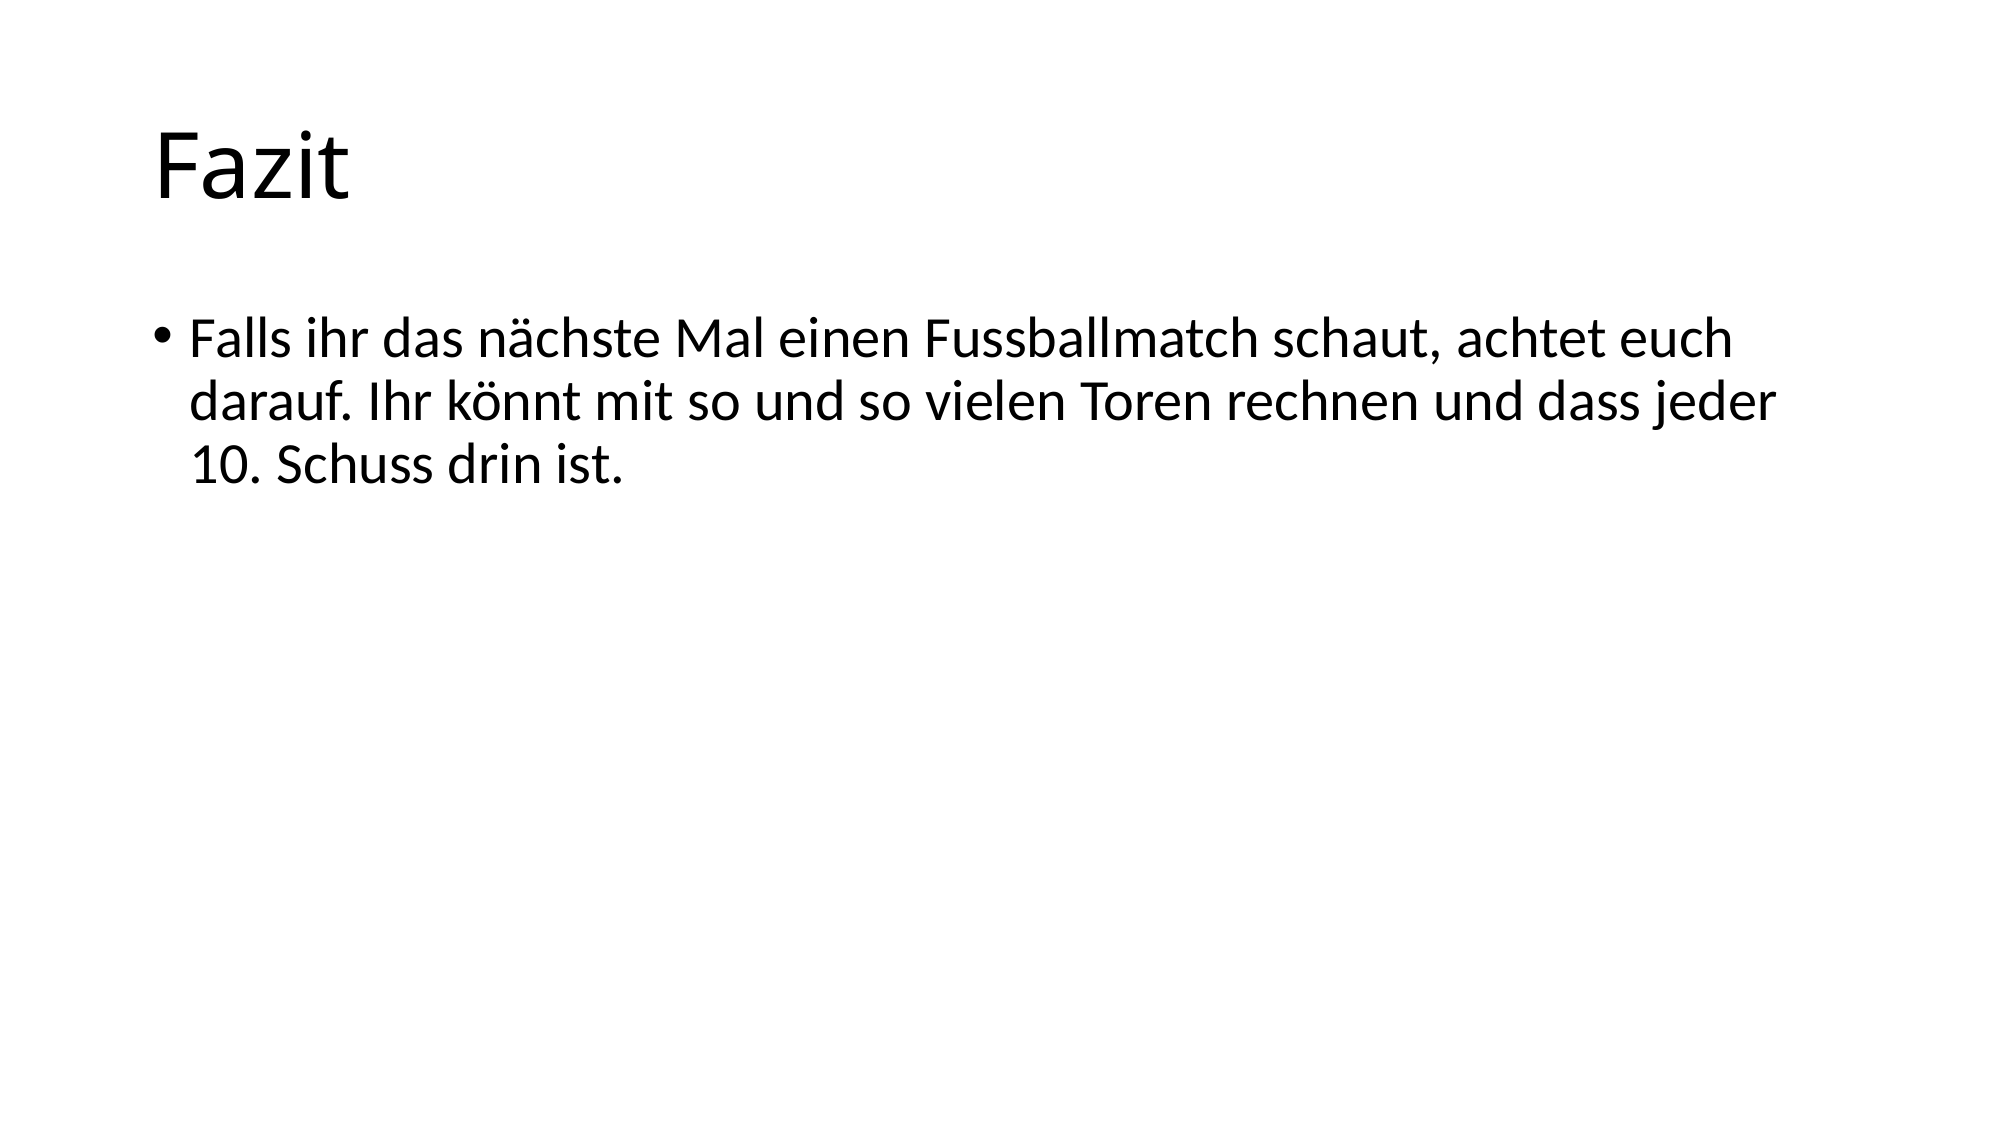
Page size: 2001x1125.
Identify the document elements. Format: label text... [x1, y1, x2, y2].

title Fazit [137, 59, 1863, 278]
list Falls ihr das nächste Mal einen Fussballmatch schaut, achtet euch darauf. Ihr könnt mit so und so vielen Toren rechnen und dass jeder 10. Schuss drin ist. [137, 299, 1863, 1014]
